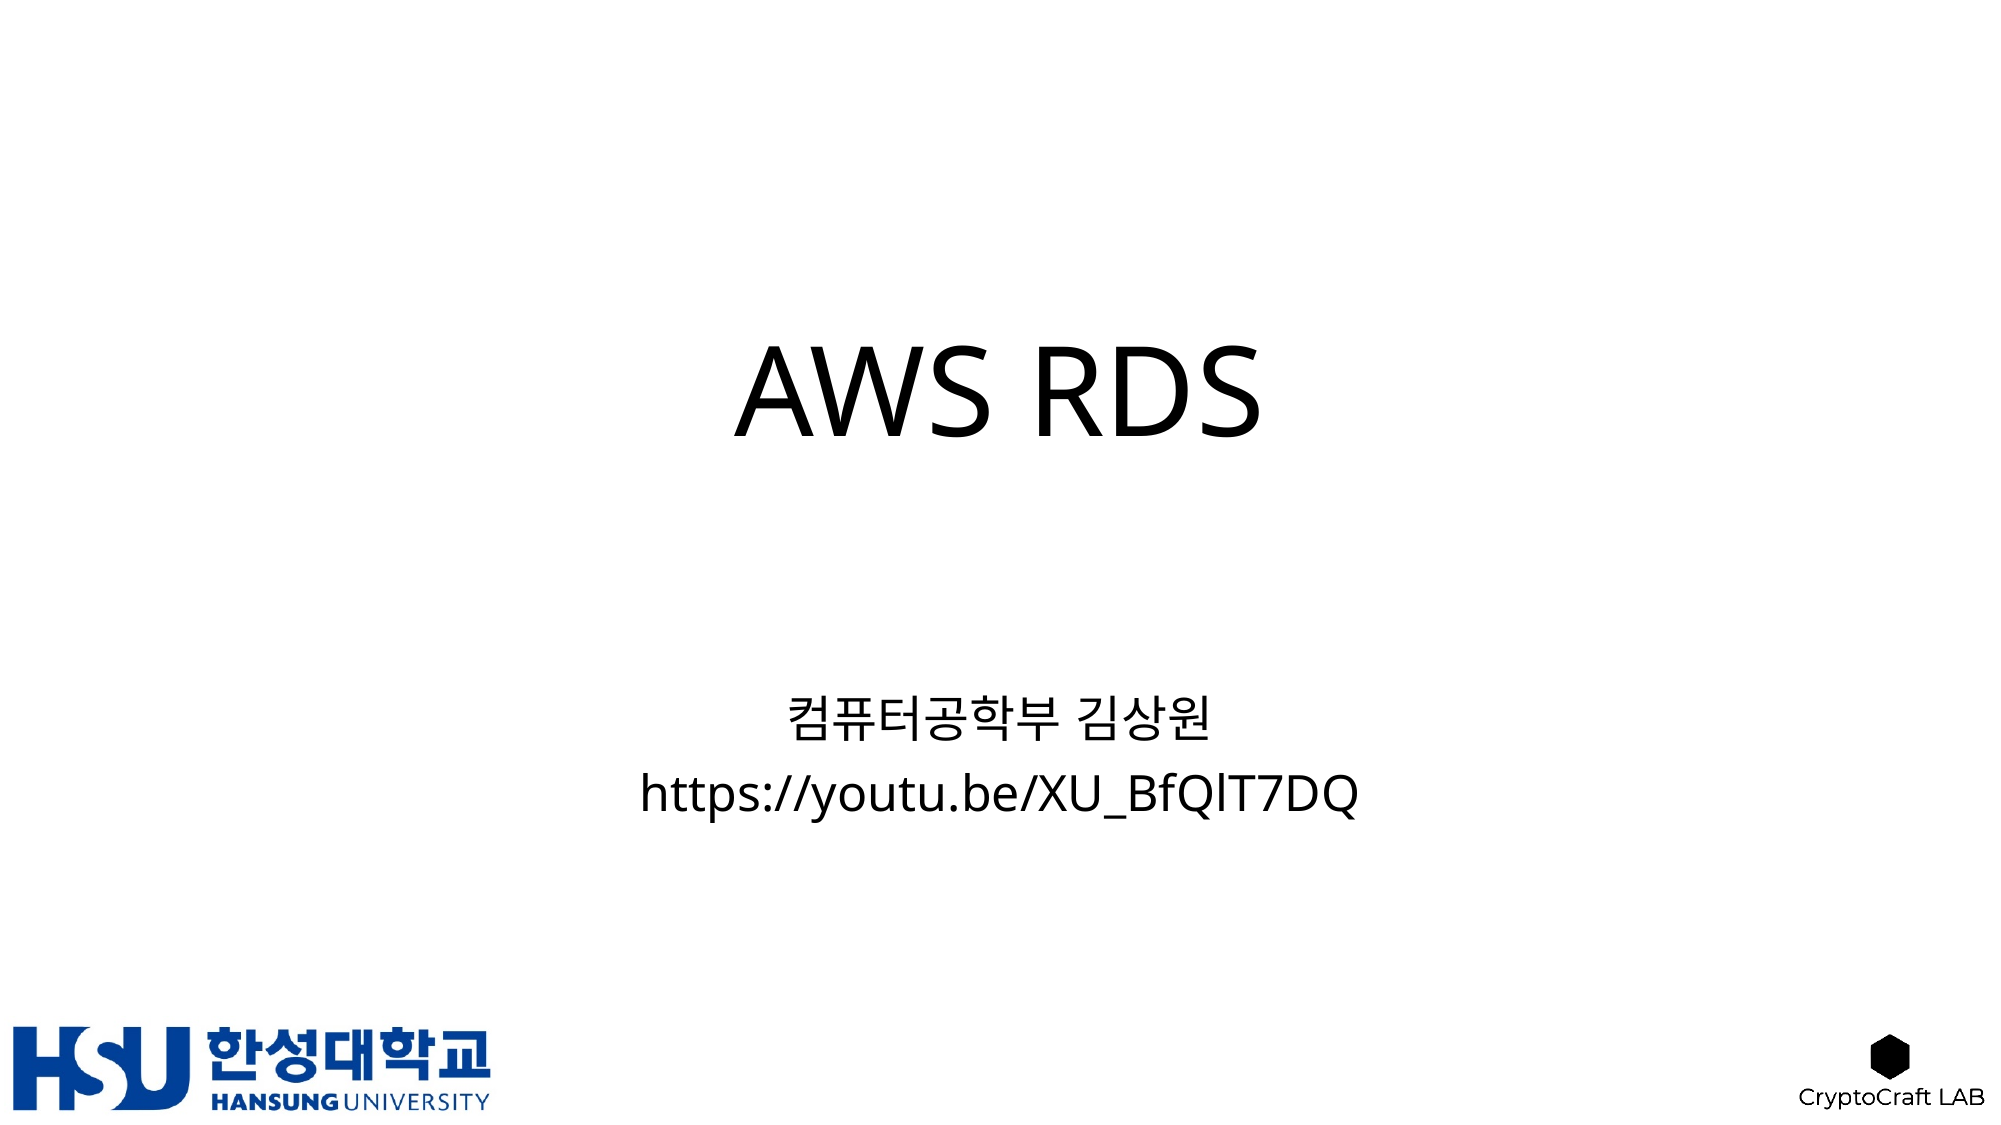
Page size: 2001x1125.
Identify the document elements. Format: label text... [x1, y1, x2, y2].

subtitle 컴퓨터공학부 김상원 https://youtu.be/XU_BfQlT7DQ [0, 622, 2000, 895]
picture [1784, 1019, 2000, 1125]
title AWS RDS [0, 200, 2000, 593]
picture [4, 1016, 501, 1122]
